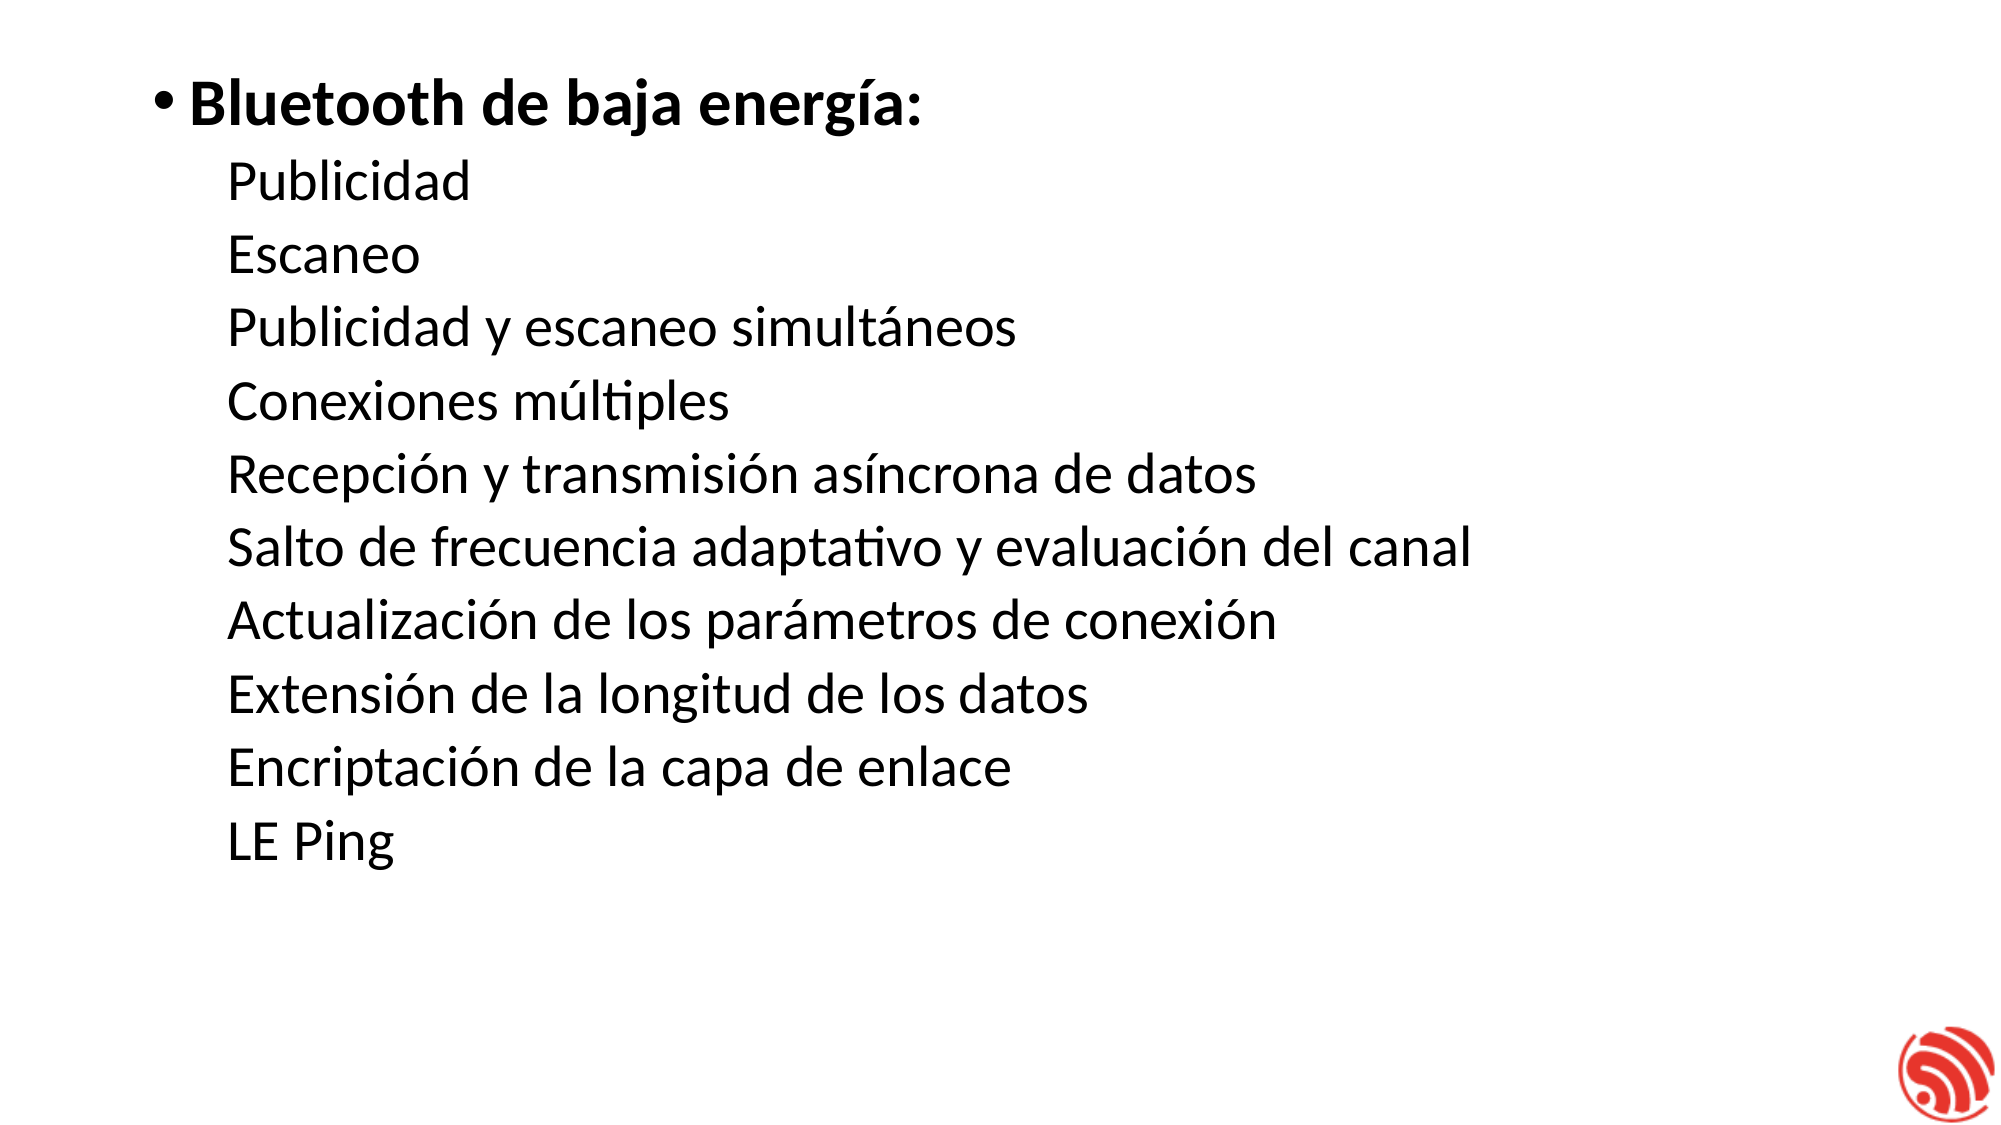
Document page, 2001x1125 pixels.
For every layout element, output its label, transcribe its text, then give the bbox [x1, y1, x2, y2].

list Bluetooth de baja energía: Publicidad Escaneo Publicidad y escaneo simultáneos Conexiones múltiples Recepción y transmisión asíncrona de datos Salto de frecuencia adaptativo y evaluación del canal Actualización de los parámetros de conexión Extensión de la longitud de los datos Encriptación de la capa de enlace LE Ping [137, 59, 1863, 1014]
picture [1897, 1024, 1998, 1125]
